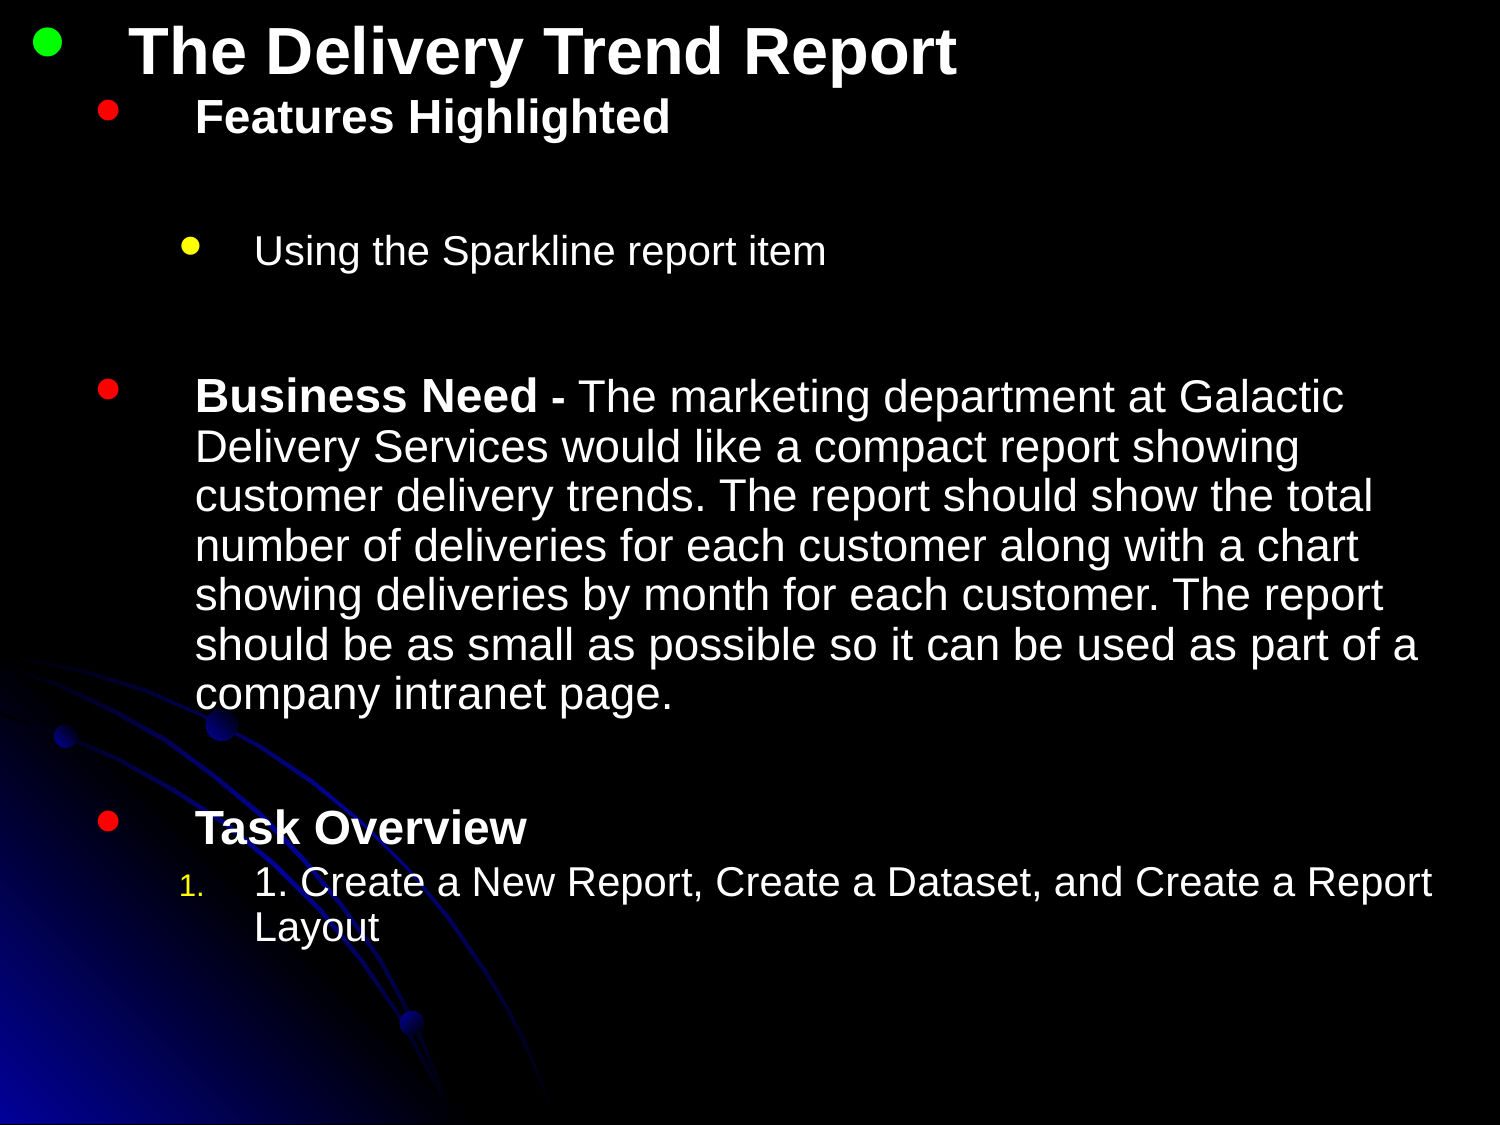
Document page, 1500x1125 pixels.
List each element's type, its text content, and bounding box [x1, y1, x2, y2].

list The Delivery Trend Report Features Highlighted Using the Sparkline report item Business Need - The marketing department at Galactic Delivery Services would like a compact report showing customer delivery trends. The report should show the total number of deliveries for each customer along with a chart showing deliveries by month for each customer. The report should be as small as possible so it can be used as part of a company intranet page. Task Overview 1. Create a New Report, Create a Dataset, and Create a Report Layout [13, 10, 1490, 1111]
